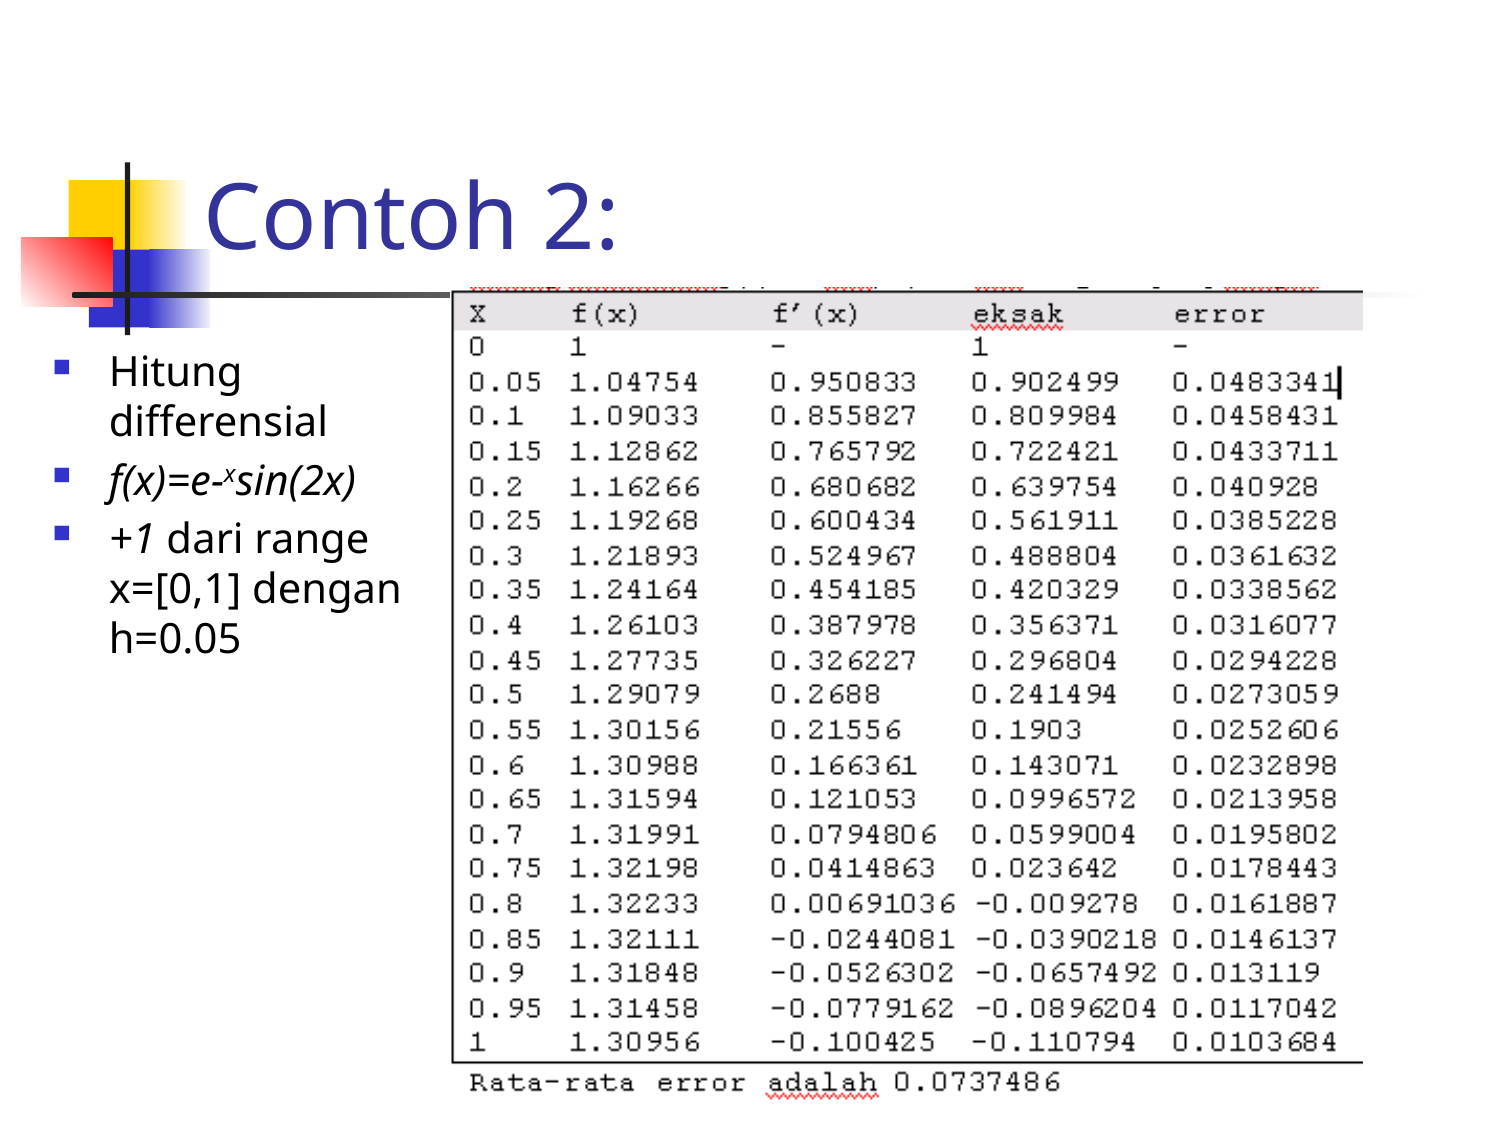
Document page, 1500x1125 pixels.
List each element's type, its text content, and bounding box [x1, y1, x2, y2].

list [449, 287, 1363, 1106]
list Hitung differensial f(x)=e-xsin(2x) +1 dari range x=[0,1] dengan h=0.05 [37, 337, 438, 1013]
title Contoh 2: [188, 35, 1468, 275]
